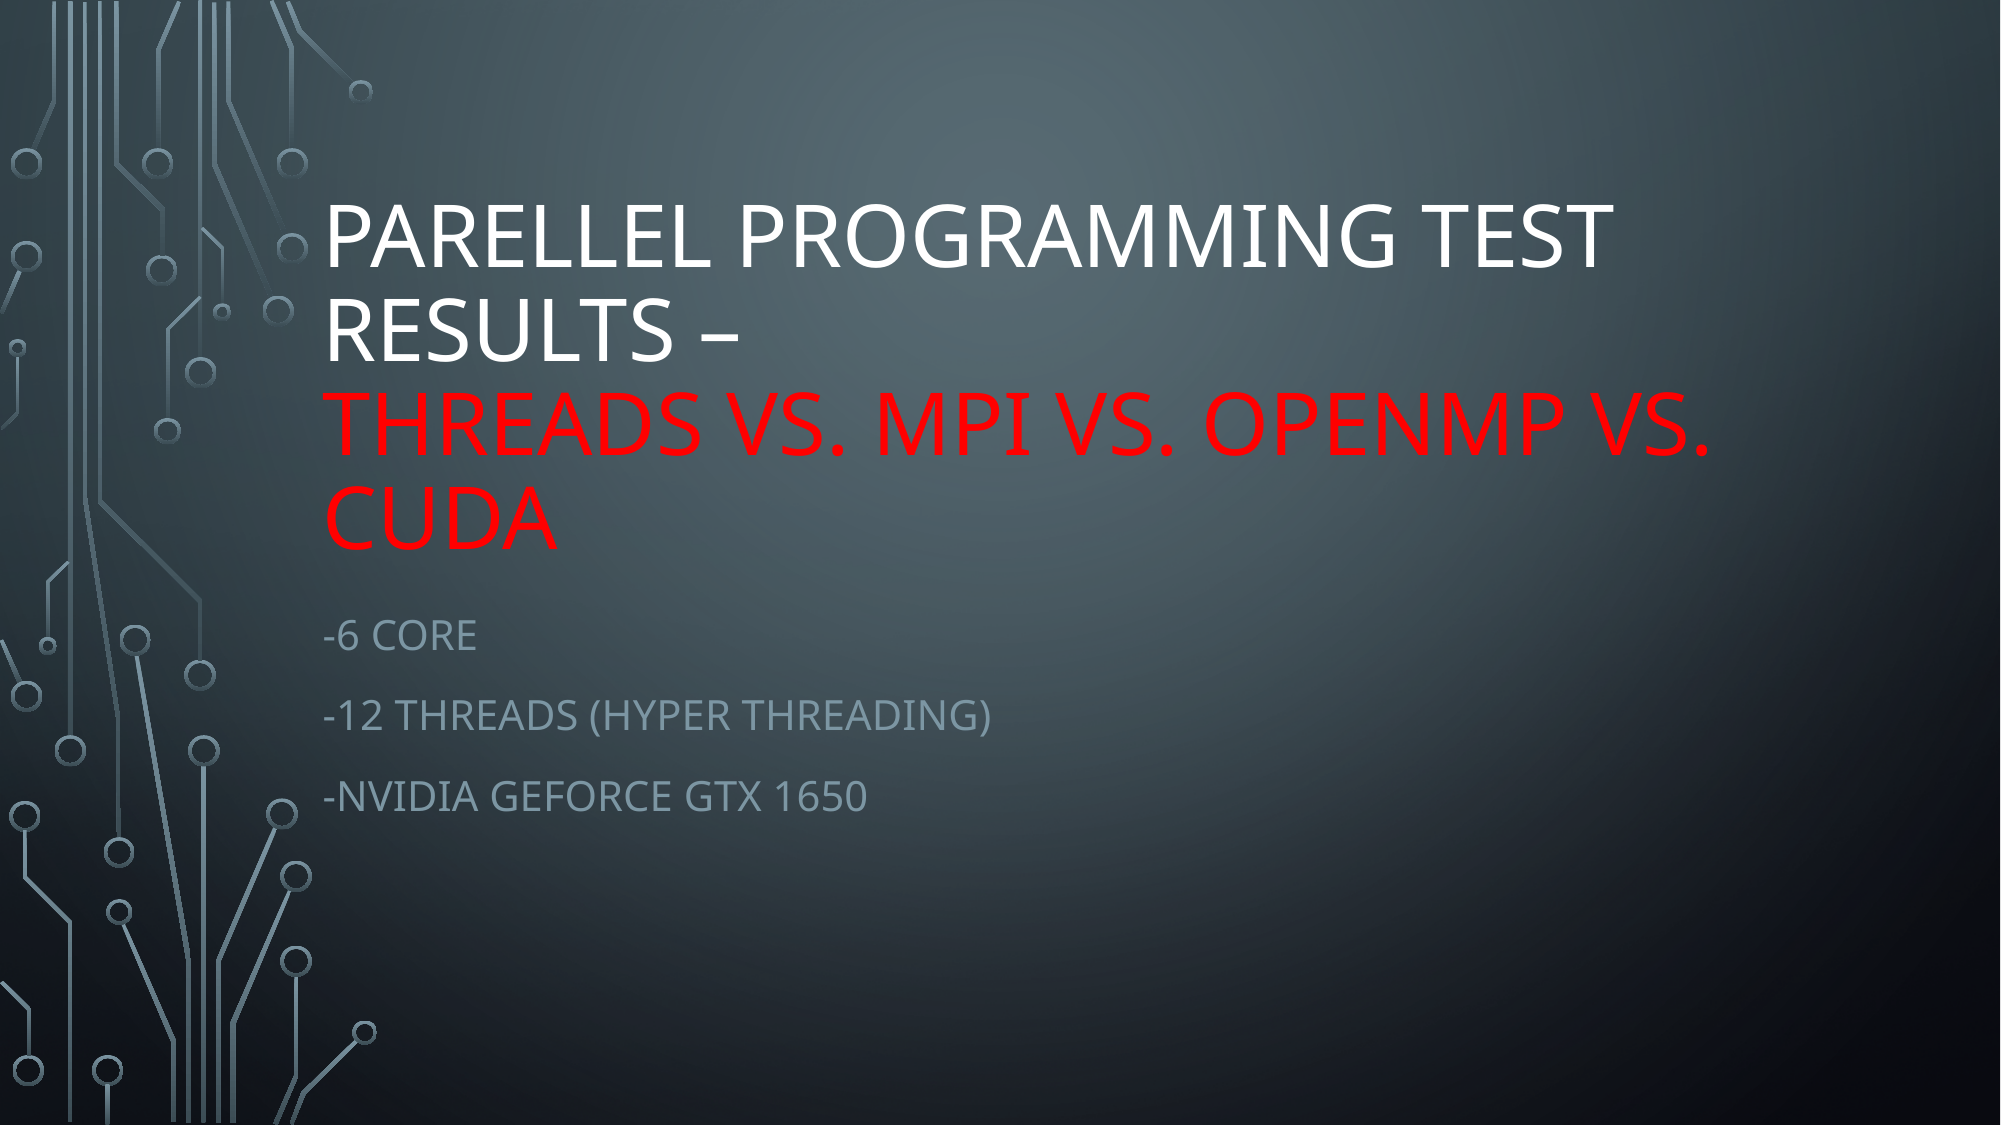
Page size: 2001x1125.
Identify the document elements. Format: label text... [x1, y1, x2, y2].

title Parellel programmıng test results – Threads vs. mpı VS. OPENMp vs. CUDA [307, 184, 1750, 576]
subtitle -6 CORE -12 threads (hyper threadıng) -nvıdıa geforce gtx 1650 [307, 590, 1750, 863]
